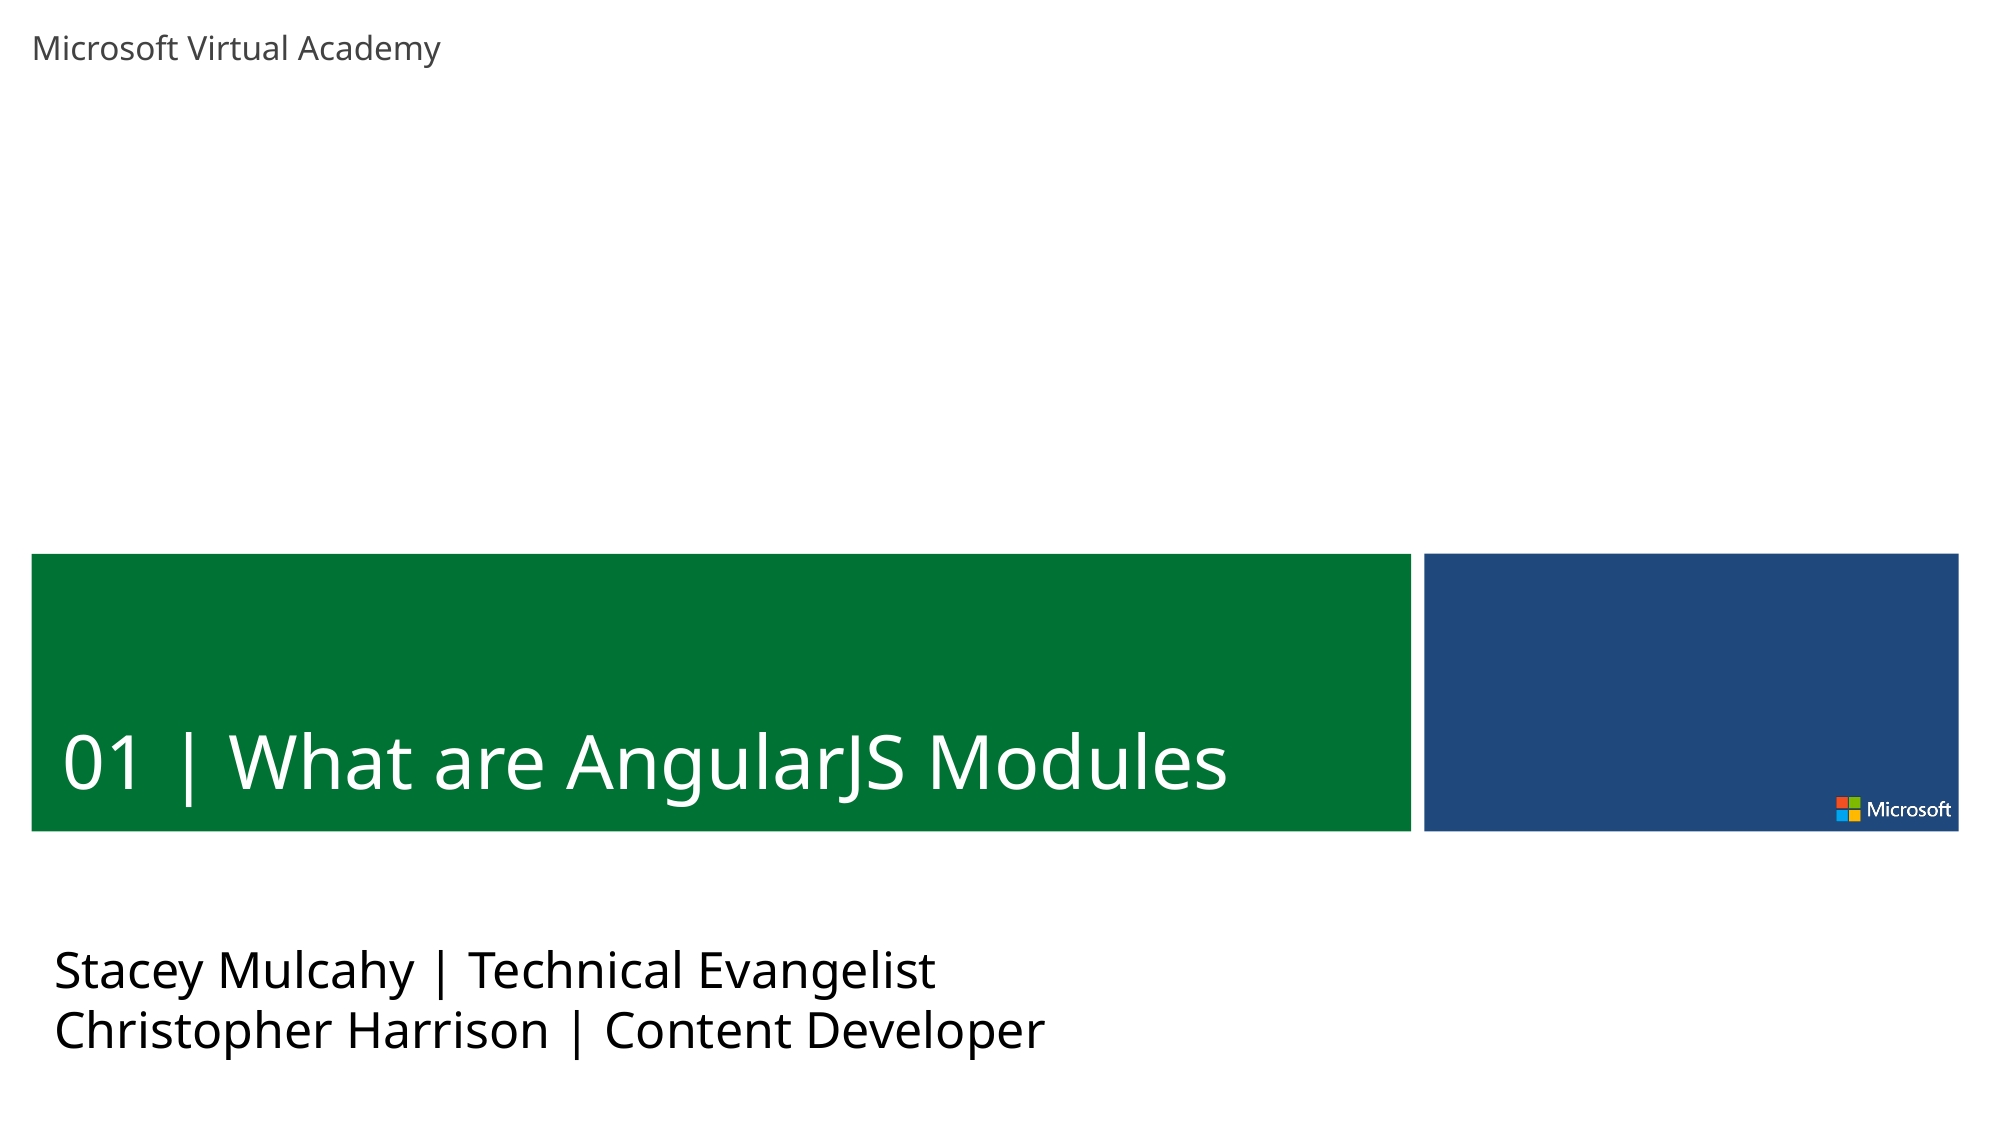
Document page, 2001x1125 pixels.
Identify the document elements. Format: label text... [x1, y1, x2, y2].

list 01 | What are AngularJS Modules [47, 568, 1396, 813]
subtitle Stacey Mulcahy | Technical Evangelist Christopher Harrison | Content Developer [31, 841, 1412, 1082]
picture [1834, 790, 1956, 827]
